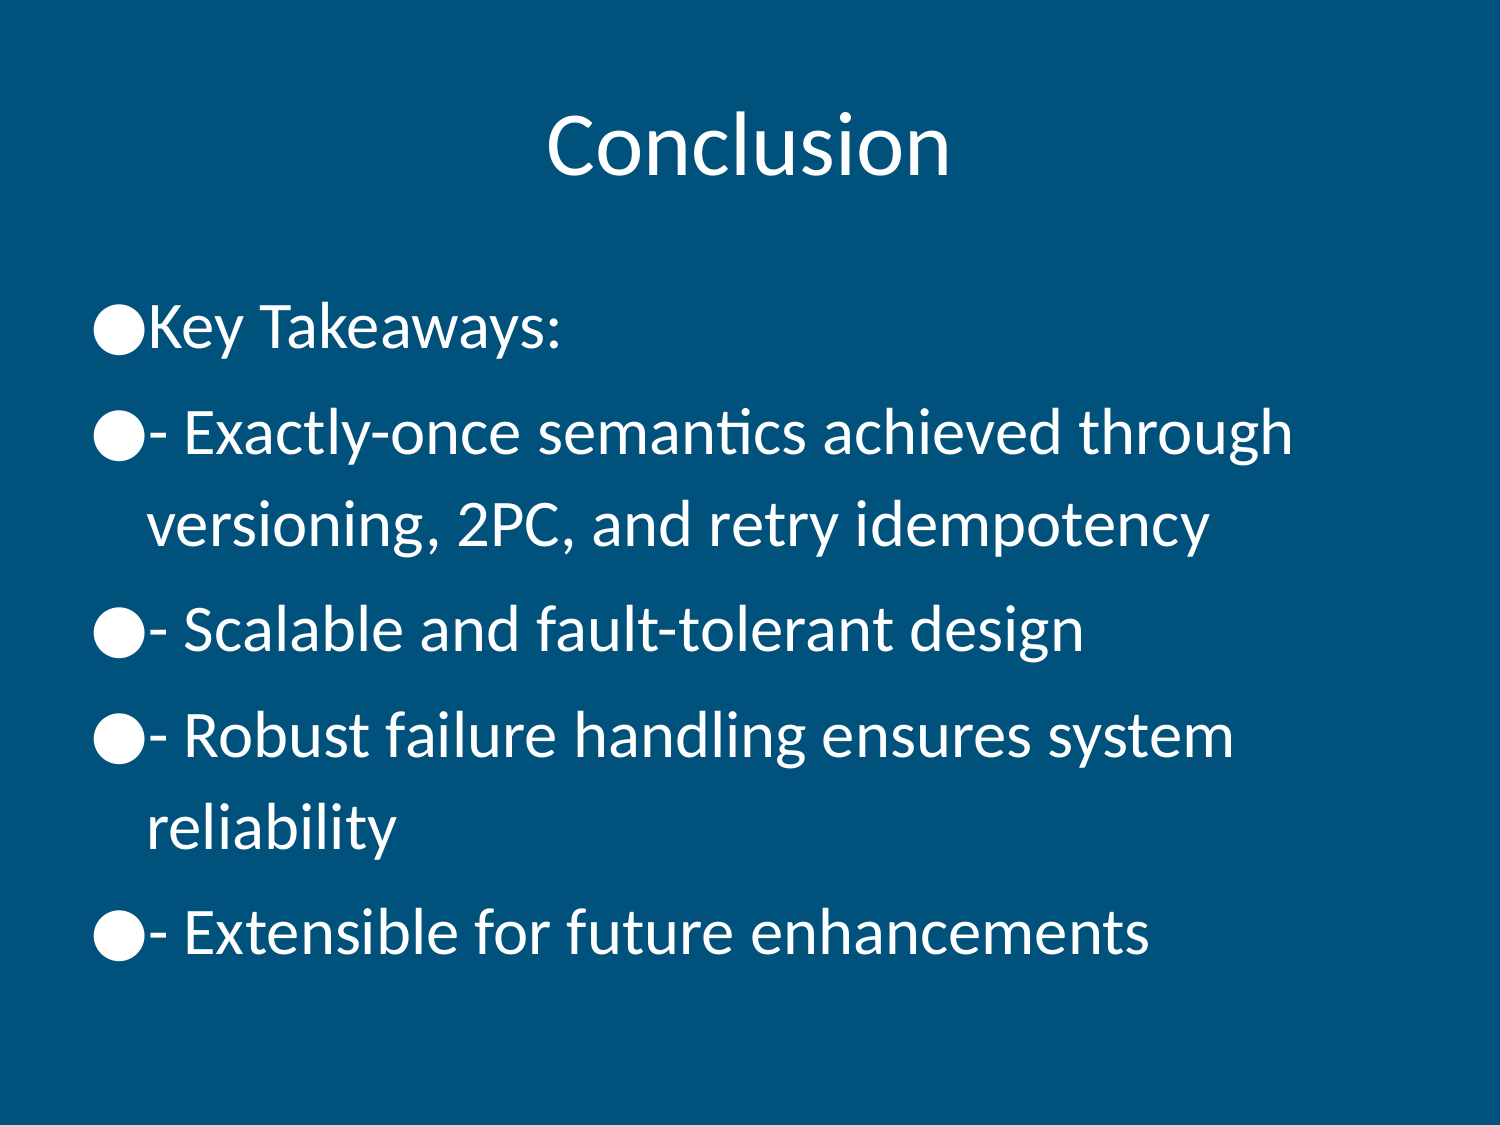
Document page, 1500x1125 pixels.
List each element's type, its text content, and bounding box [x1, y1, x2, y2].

list Key Takeaways: - Exactly-once semantics achieved through versioning, 2PC, and retry idempotency - Scalable and fault-tolerant design - Robust failure handling ensures system reliability - Extensible for future enhancements [75, 262, 1425, 1005]
title Conclusion [75, 45, 1425, 233]
